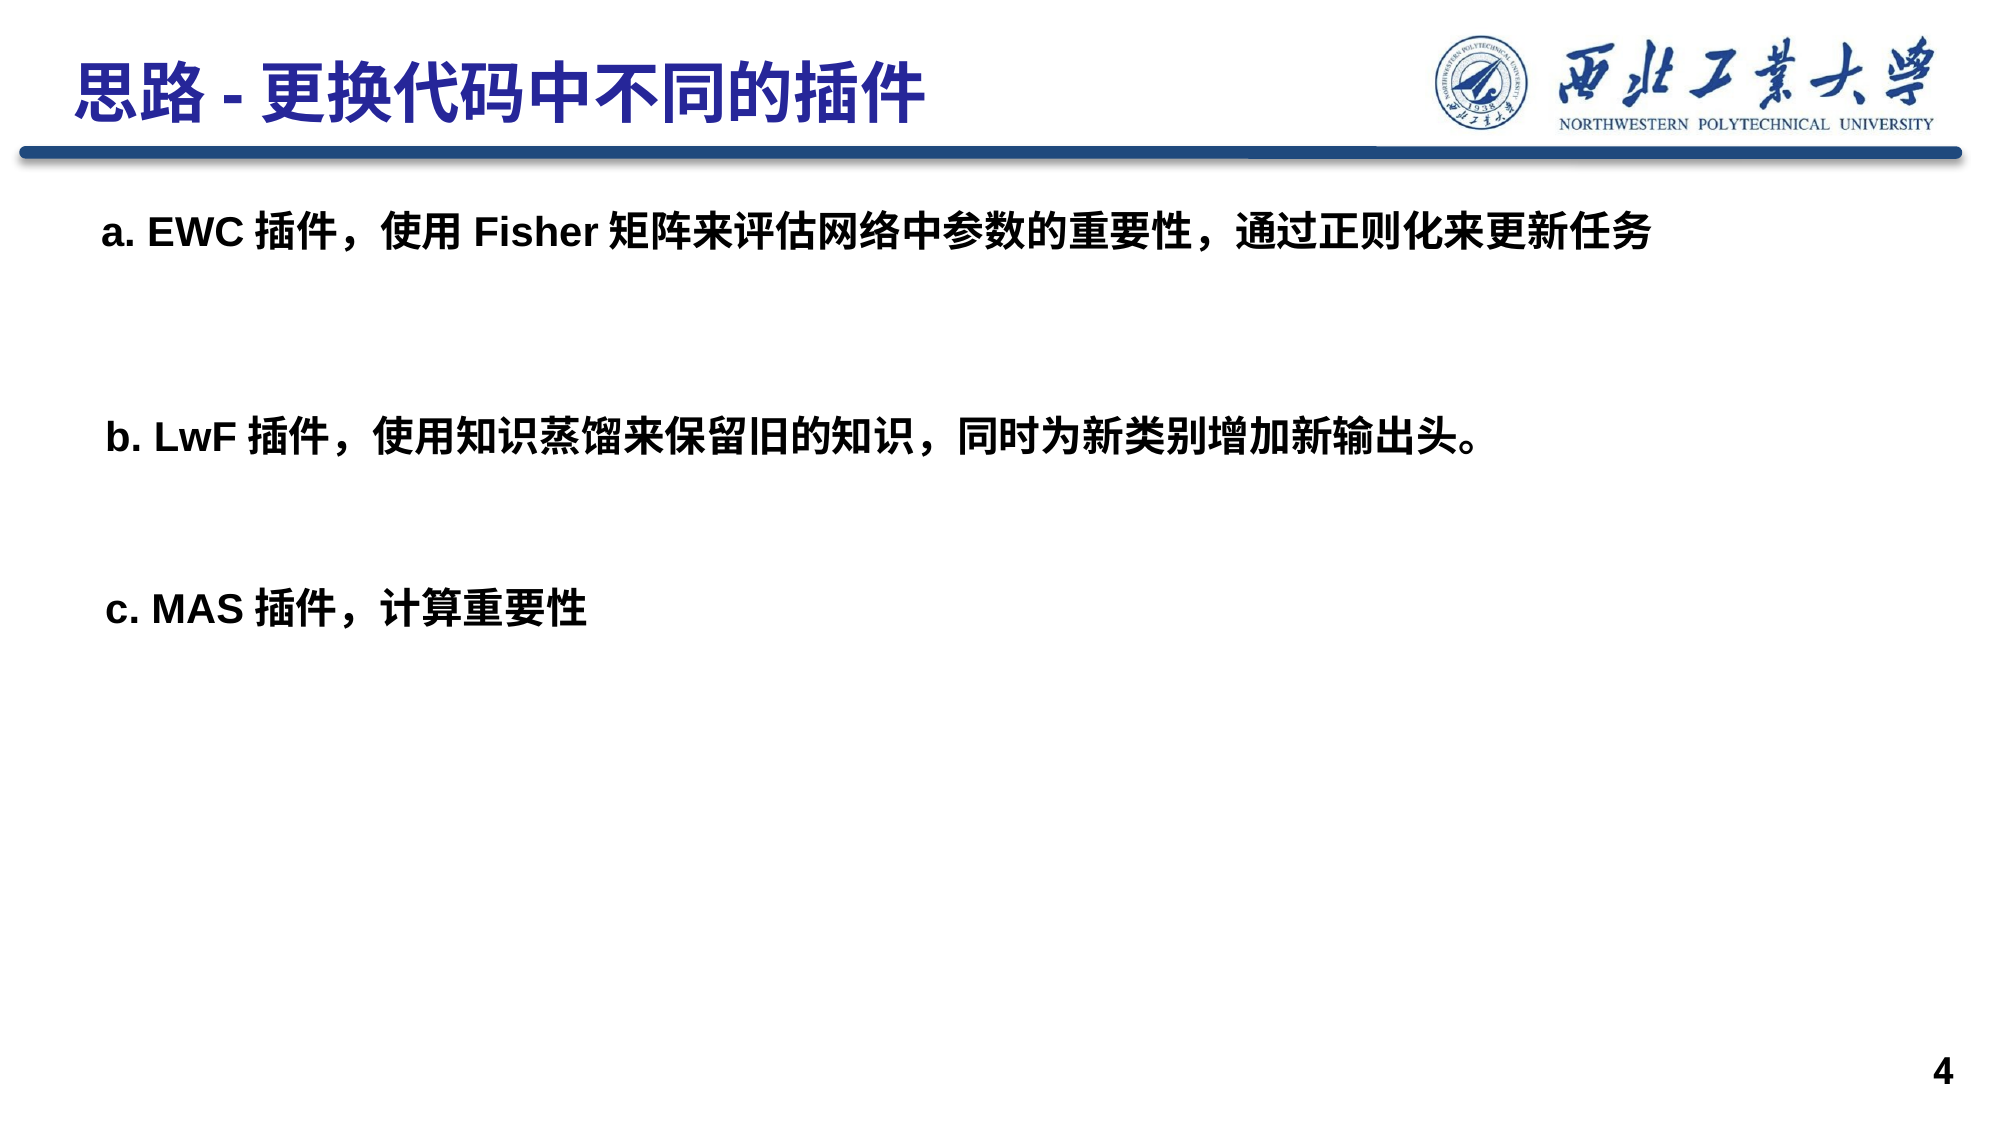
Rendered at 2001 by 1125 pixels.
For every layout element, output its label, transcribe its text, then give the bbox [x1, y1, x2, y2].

text_box b. LwF插件，使⽤知识蒸馏来保留旧的知识，同时为新类别增加新输出头。 [90, 389, 1964, 468]
text_box 思路-更换代码中不同的插件 [52, 43, 1201, 138]
text_box c. MAS插件，计算重要性 [90, 562, 1964, 640]
picture [1425, 18, 1940, 143]
text_box a. EWC插件，使⽤Fisher矩阵来评估⽹络中参数的重要性，通过正则化来更新任务 [86, 184, 1960, 262]
text_box 4 [1519, 1042, 1970, 1103]
